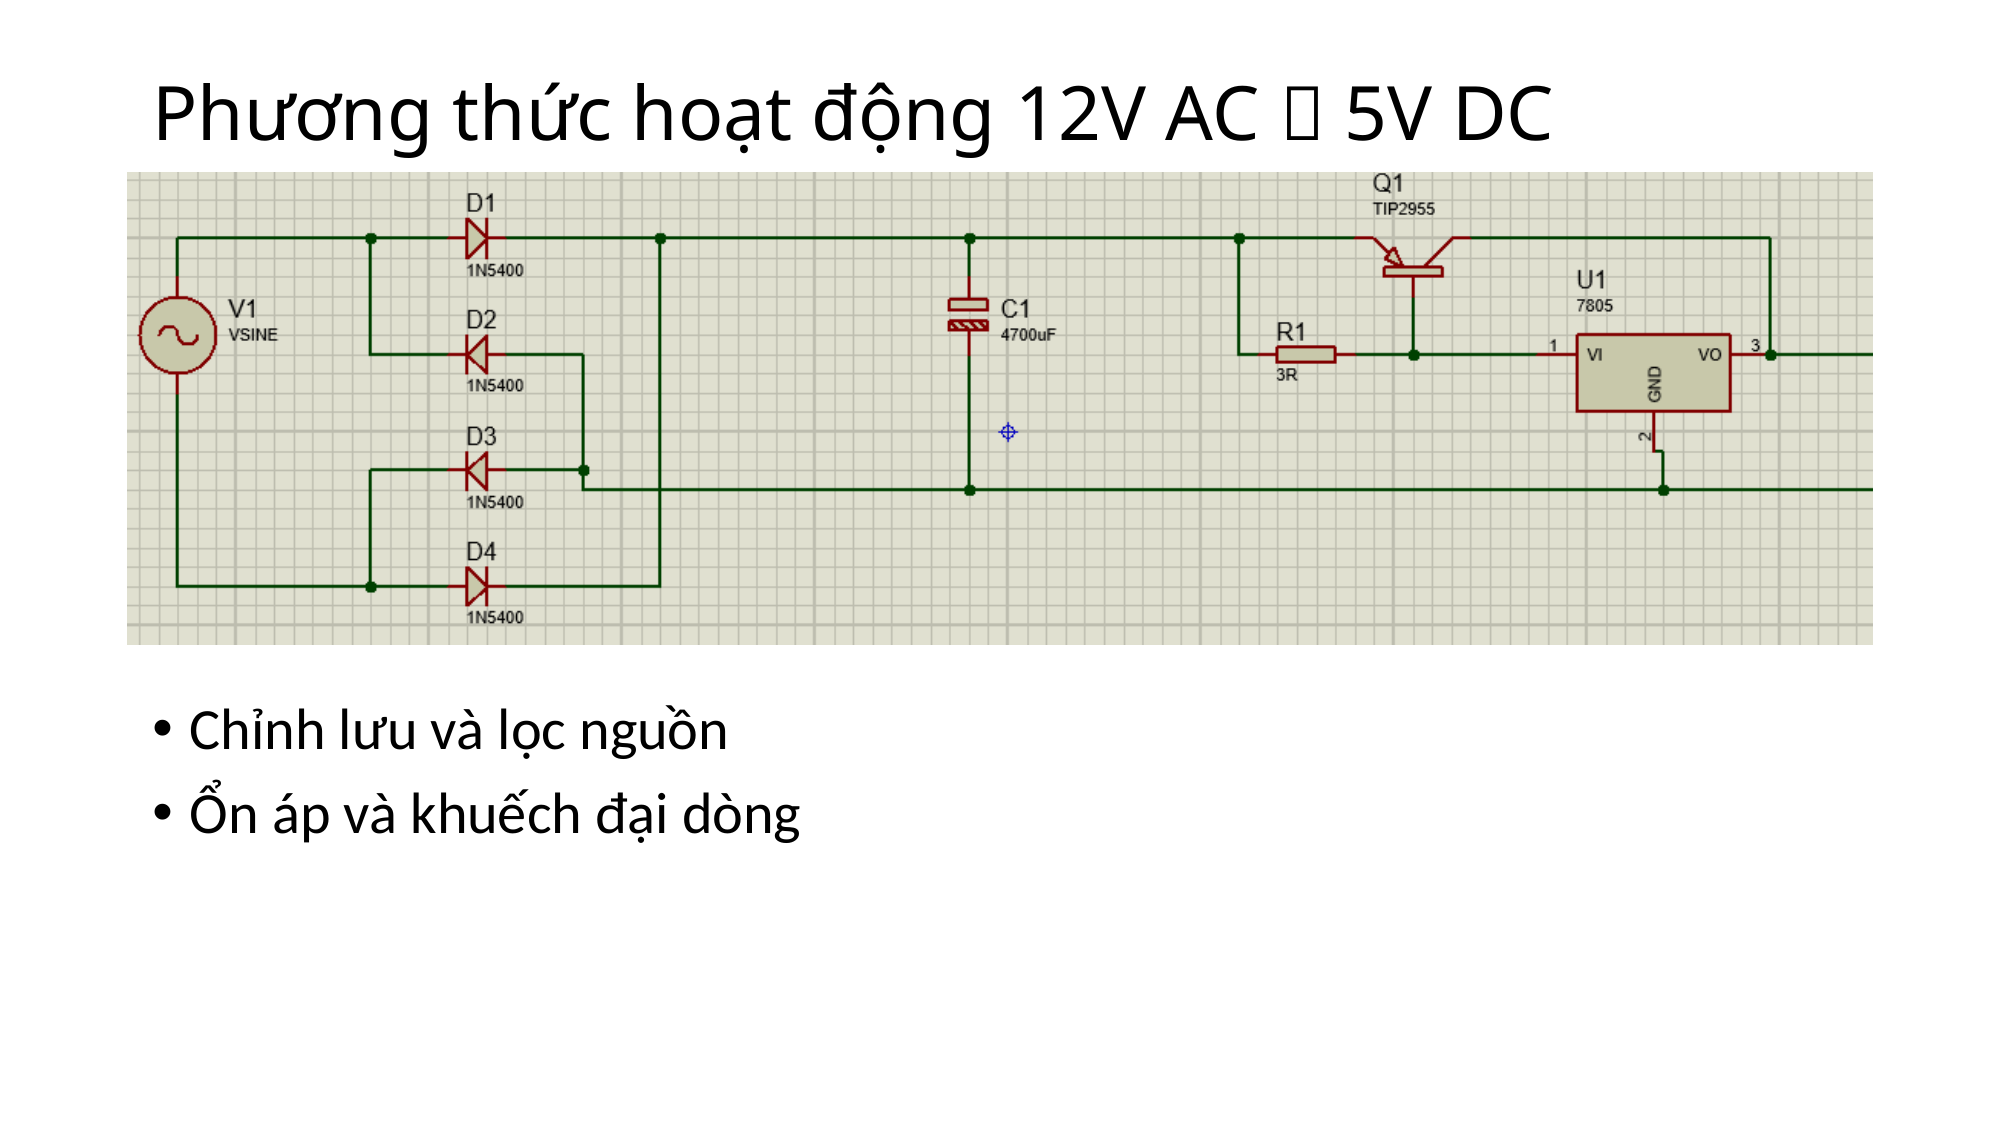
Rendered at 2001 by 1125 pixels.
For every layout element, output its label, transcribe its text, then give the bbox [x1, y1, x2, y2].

picture [127, 172, 1873, 645]
list Chỉnh lưu và lọc nguồn Ổn áp và khuếch đại dòng [137, 691, 1863, 1014]
title Phương thức hoạt động 12V AC  5V DC [137, 59, 1863, 172]
